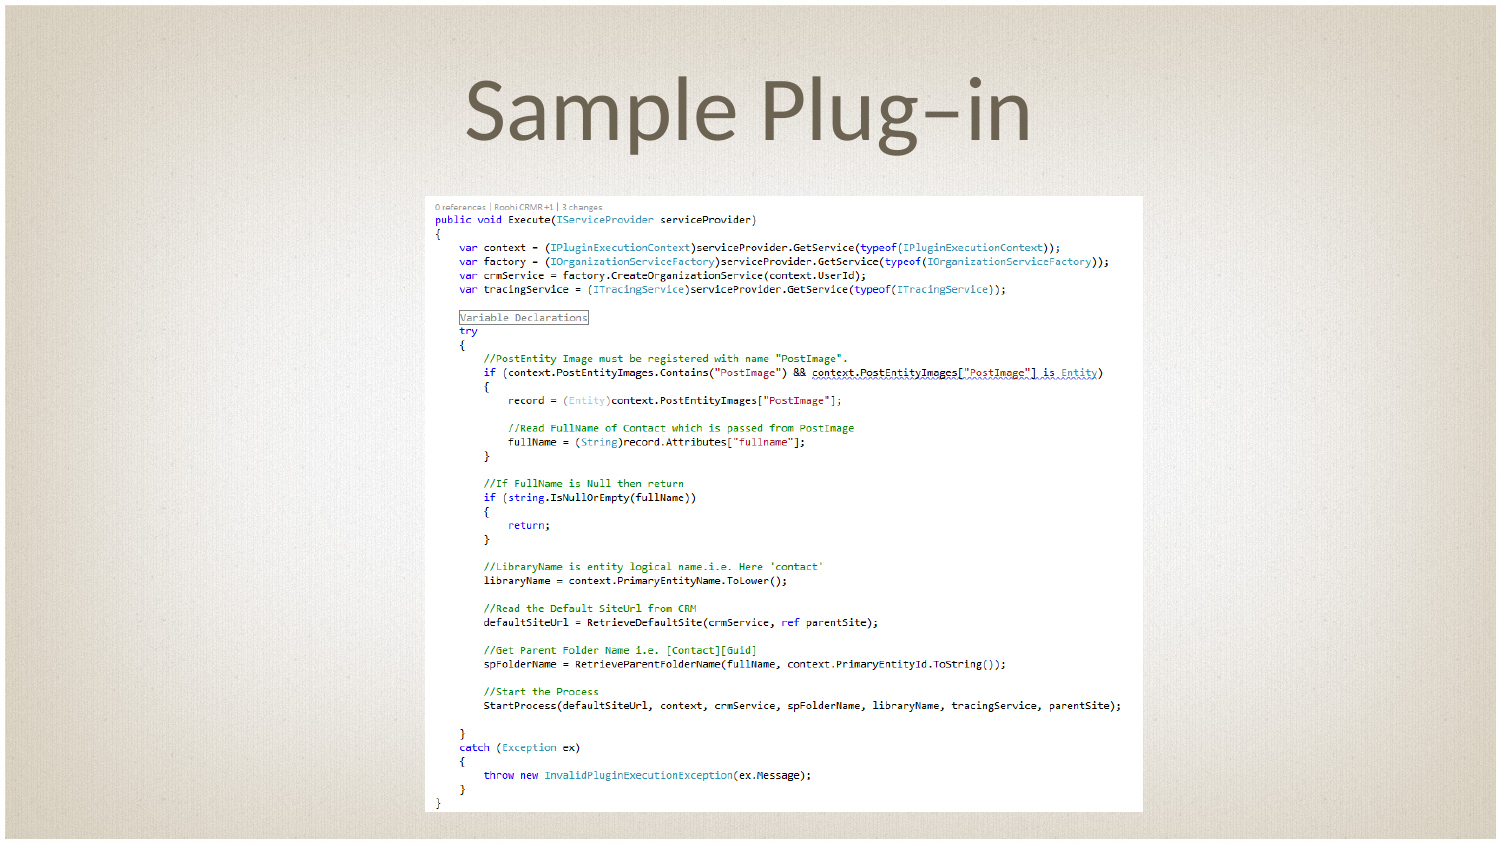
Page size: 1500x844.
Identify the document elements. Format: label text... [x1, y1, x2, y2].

picture [0, 0, 1500, 844]
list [425, 196, 1143, 813]
title Sample Plug–in [75, 33, 1425, 175]
